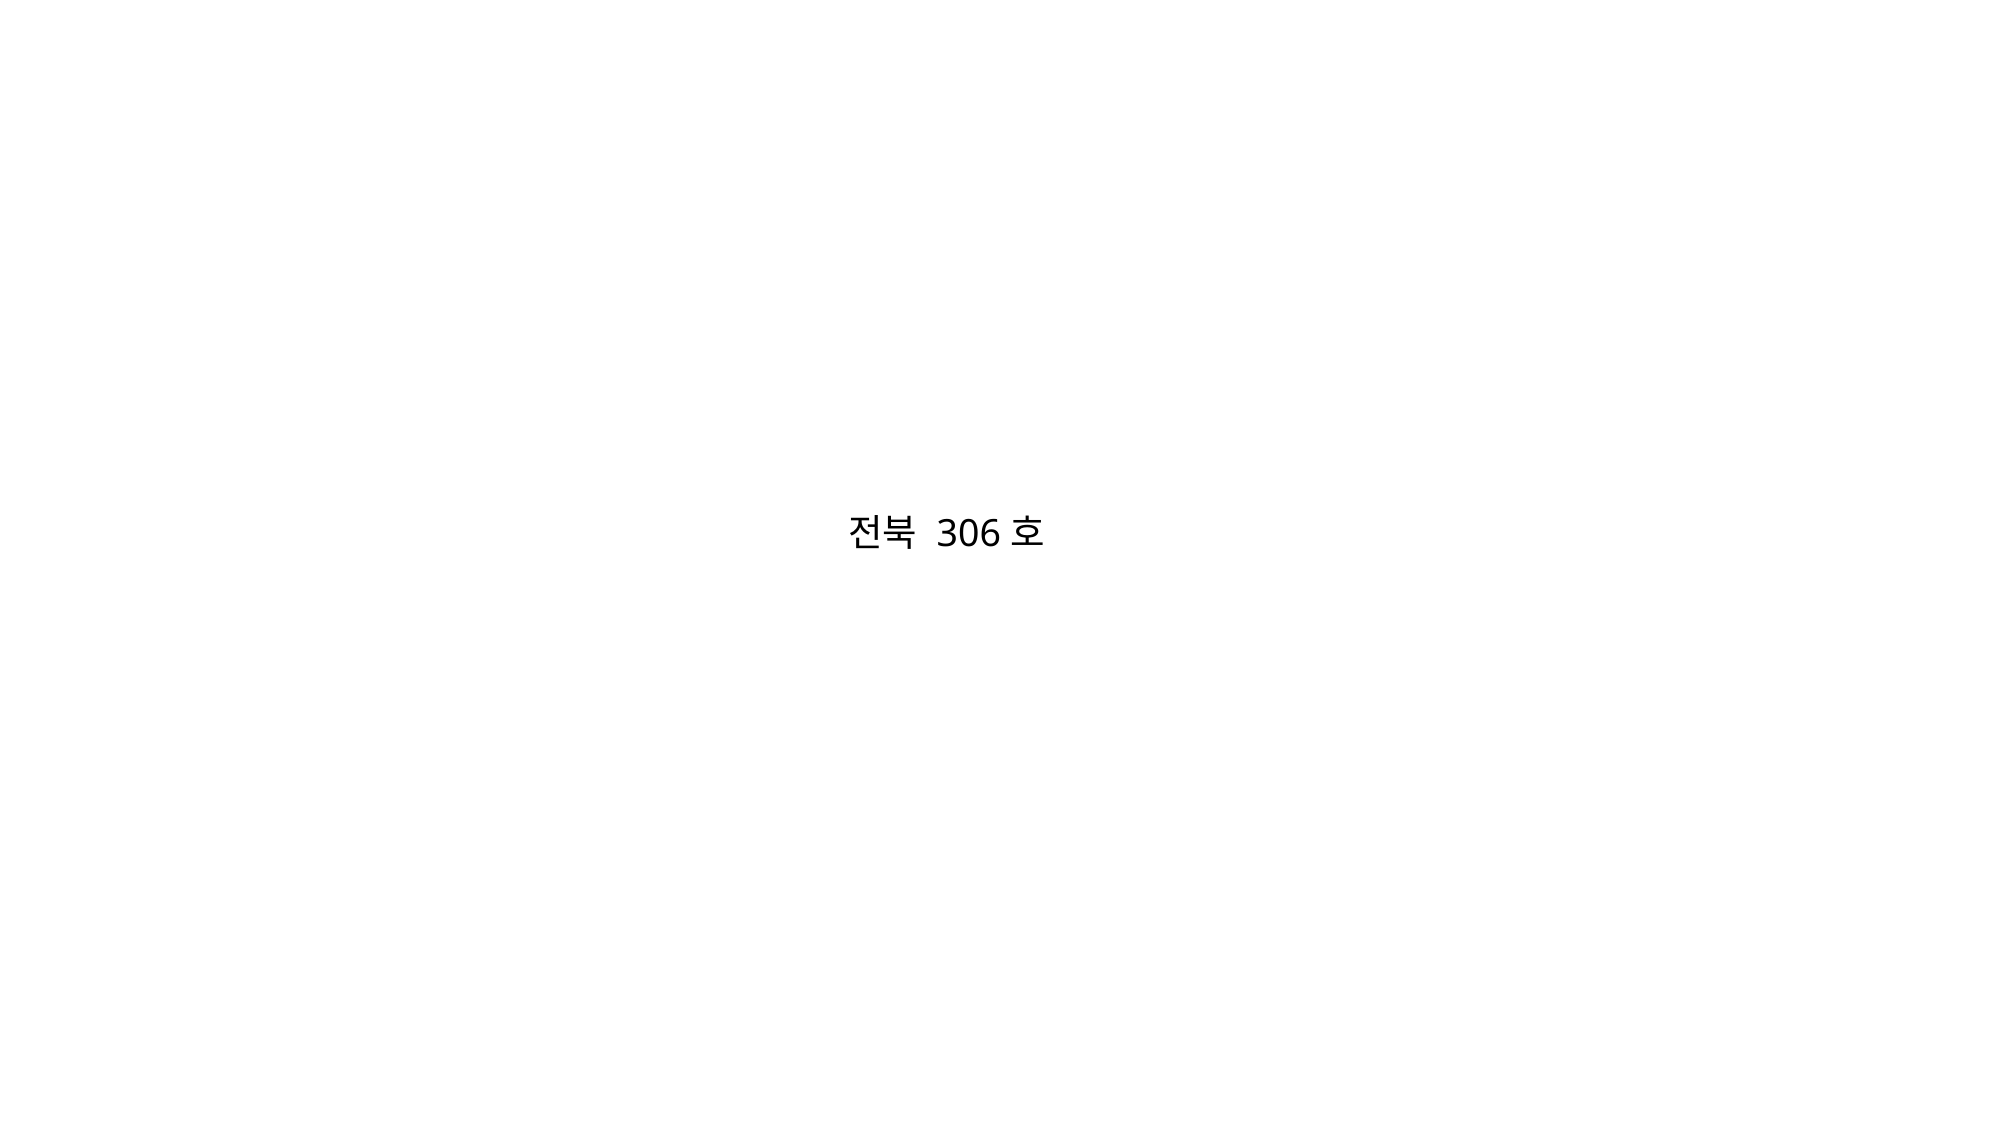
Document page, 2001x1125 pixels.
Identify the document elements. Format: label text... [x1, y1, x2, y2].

text_box 전북 306호 [833, 501, 1067, 562]
